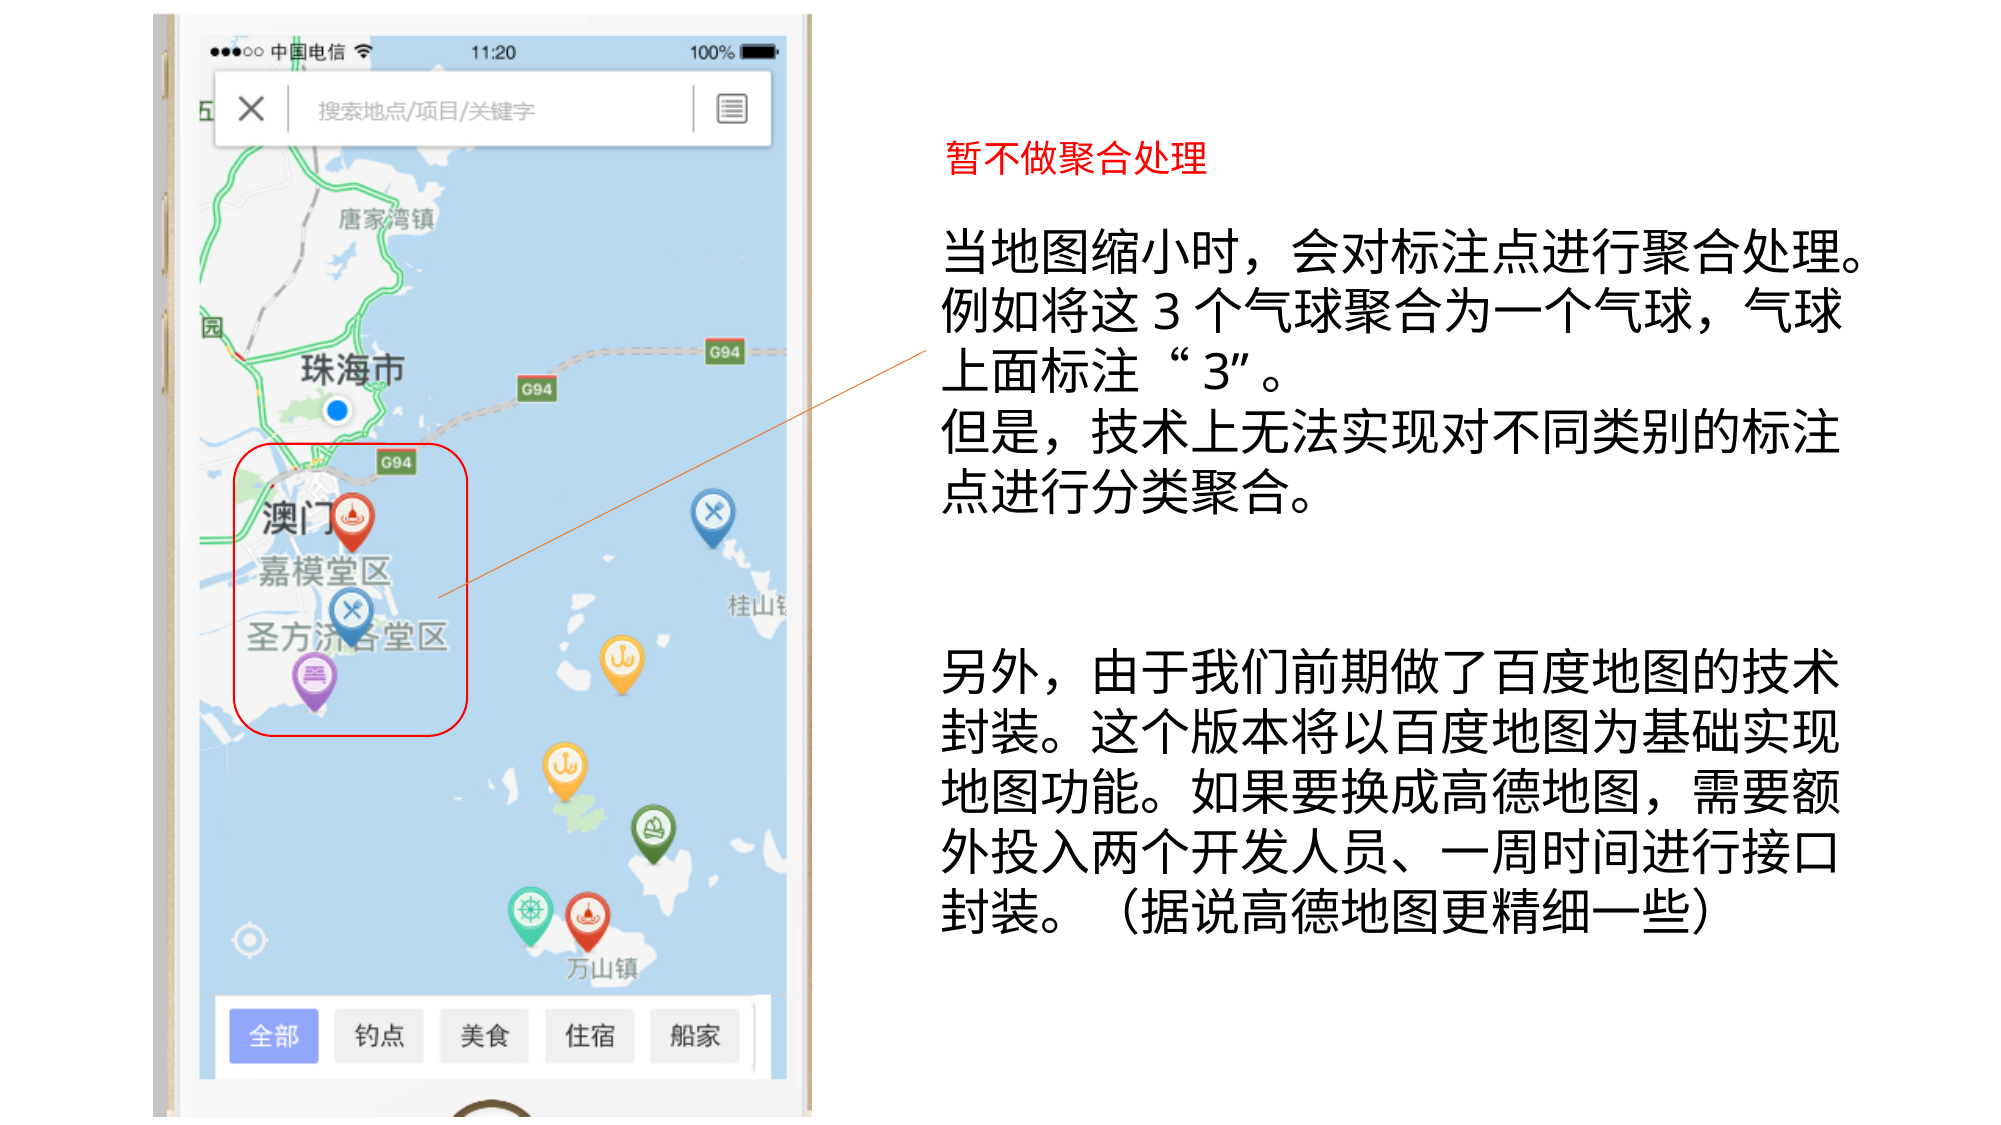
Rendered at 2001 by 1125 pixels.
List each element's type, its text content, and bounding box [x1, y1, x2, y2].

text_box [438, 350, 927, 598]
text_box 暂不做聚合处理 [931, 127, 1431, 188]
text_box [153, 8, 812, 1117]
text_box 当地图缩小时，会对标注点进行聚合处理。 例如将这3个气球聚合为一个气球，气球上面标注“3”。 但是，技术上无法实现对不同类别的标注点进行分类聚合。 另外，由于我们前期做了百度地图的技术封装。这个版本将以百度地图为基础实现地图功能。如果要换成高德地图，需要额外投入两个开发人员、一周时间进行接口封装。（据说高德地图更精细一些） [926, 212, 1901, 948]
